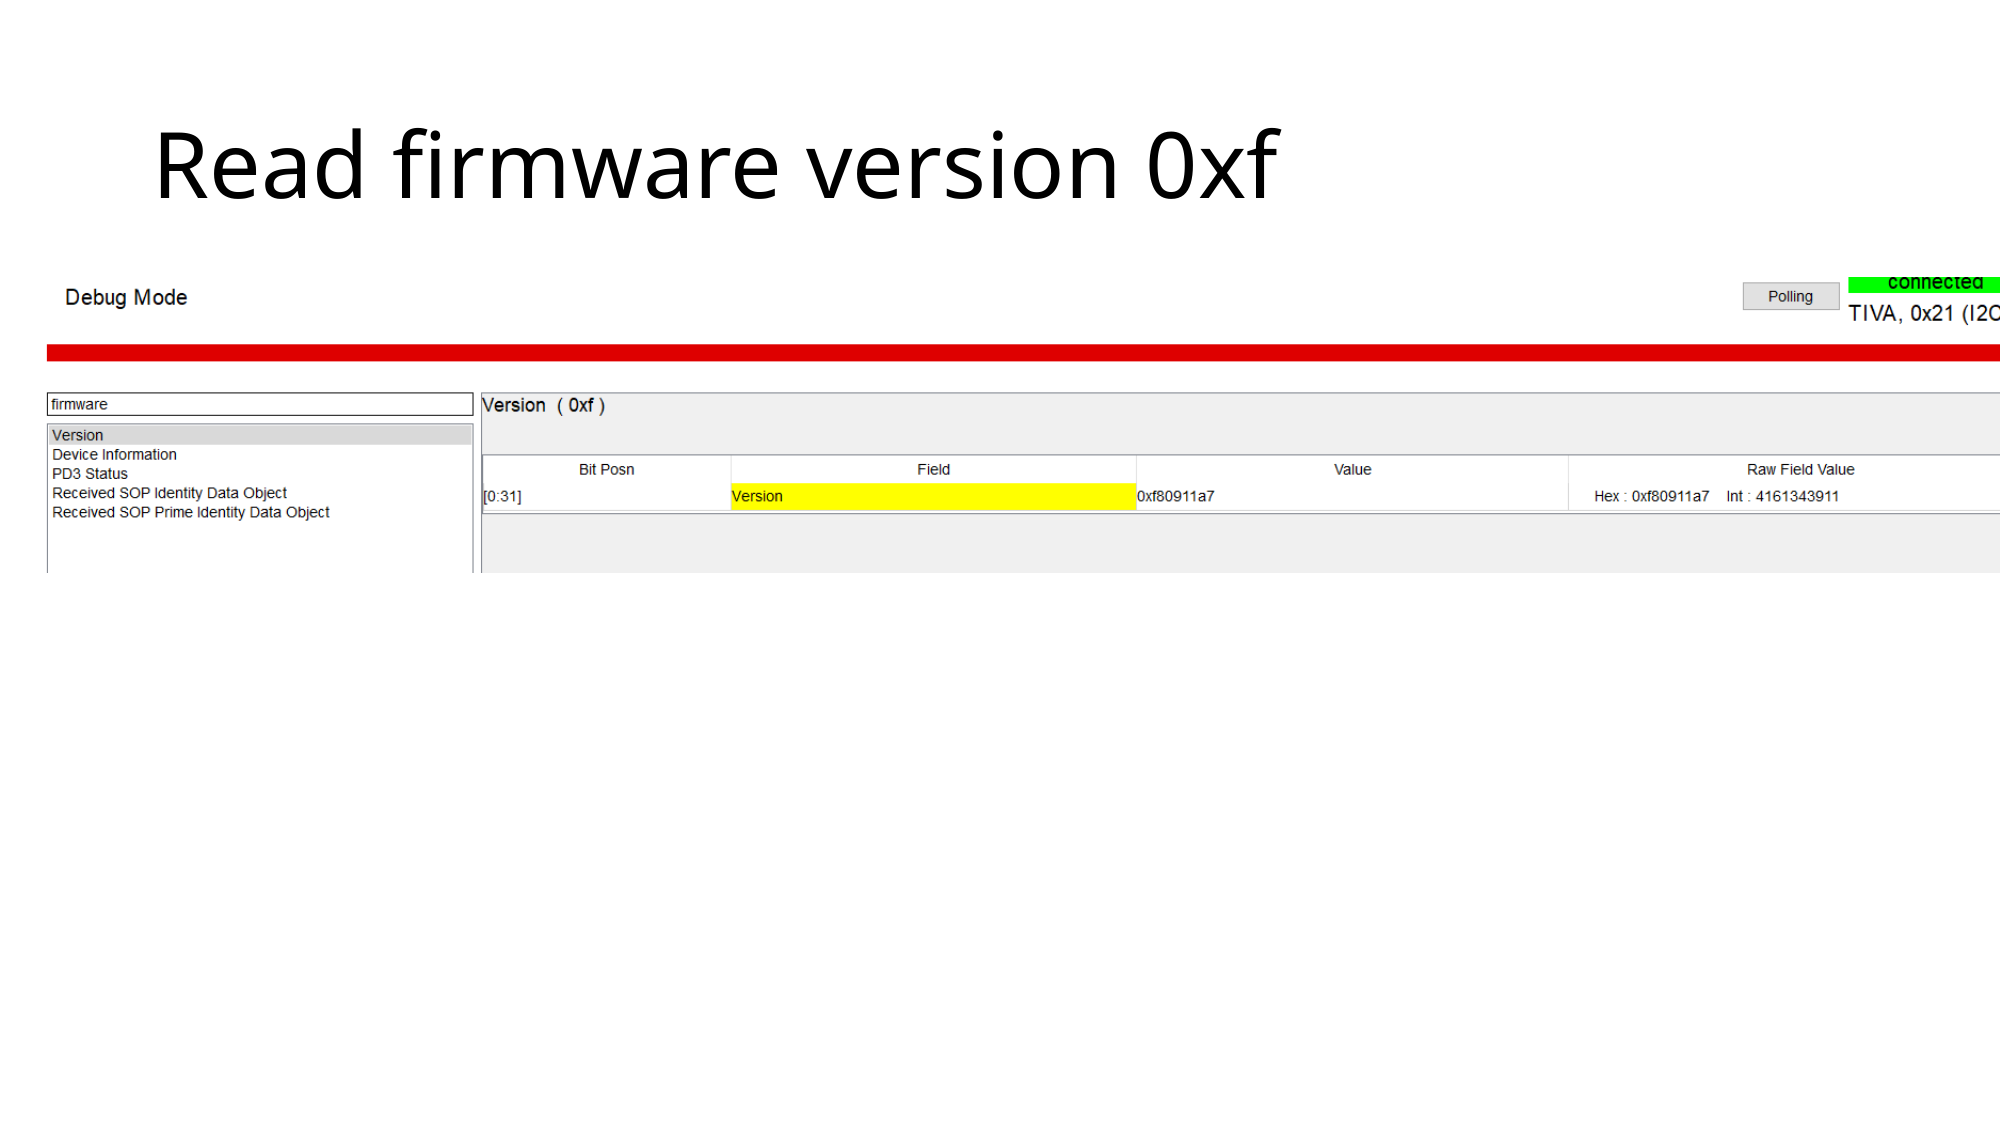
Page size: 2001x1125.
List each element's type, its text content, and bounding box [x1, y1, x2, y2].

picture [32, 277, 2000, 573]
title Read firmware version 0xf [137, 59, 1863, 277]
